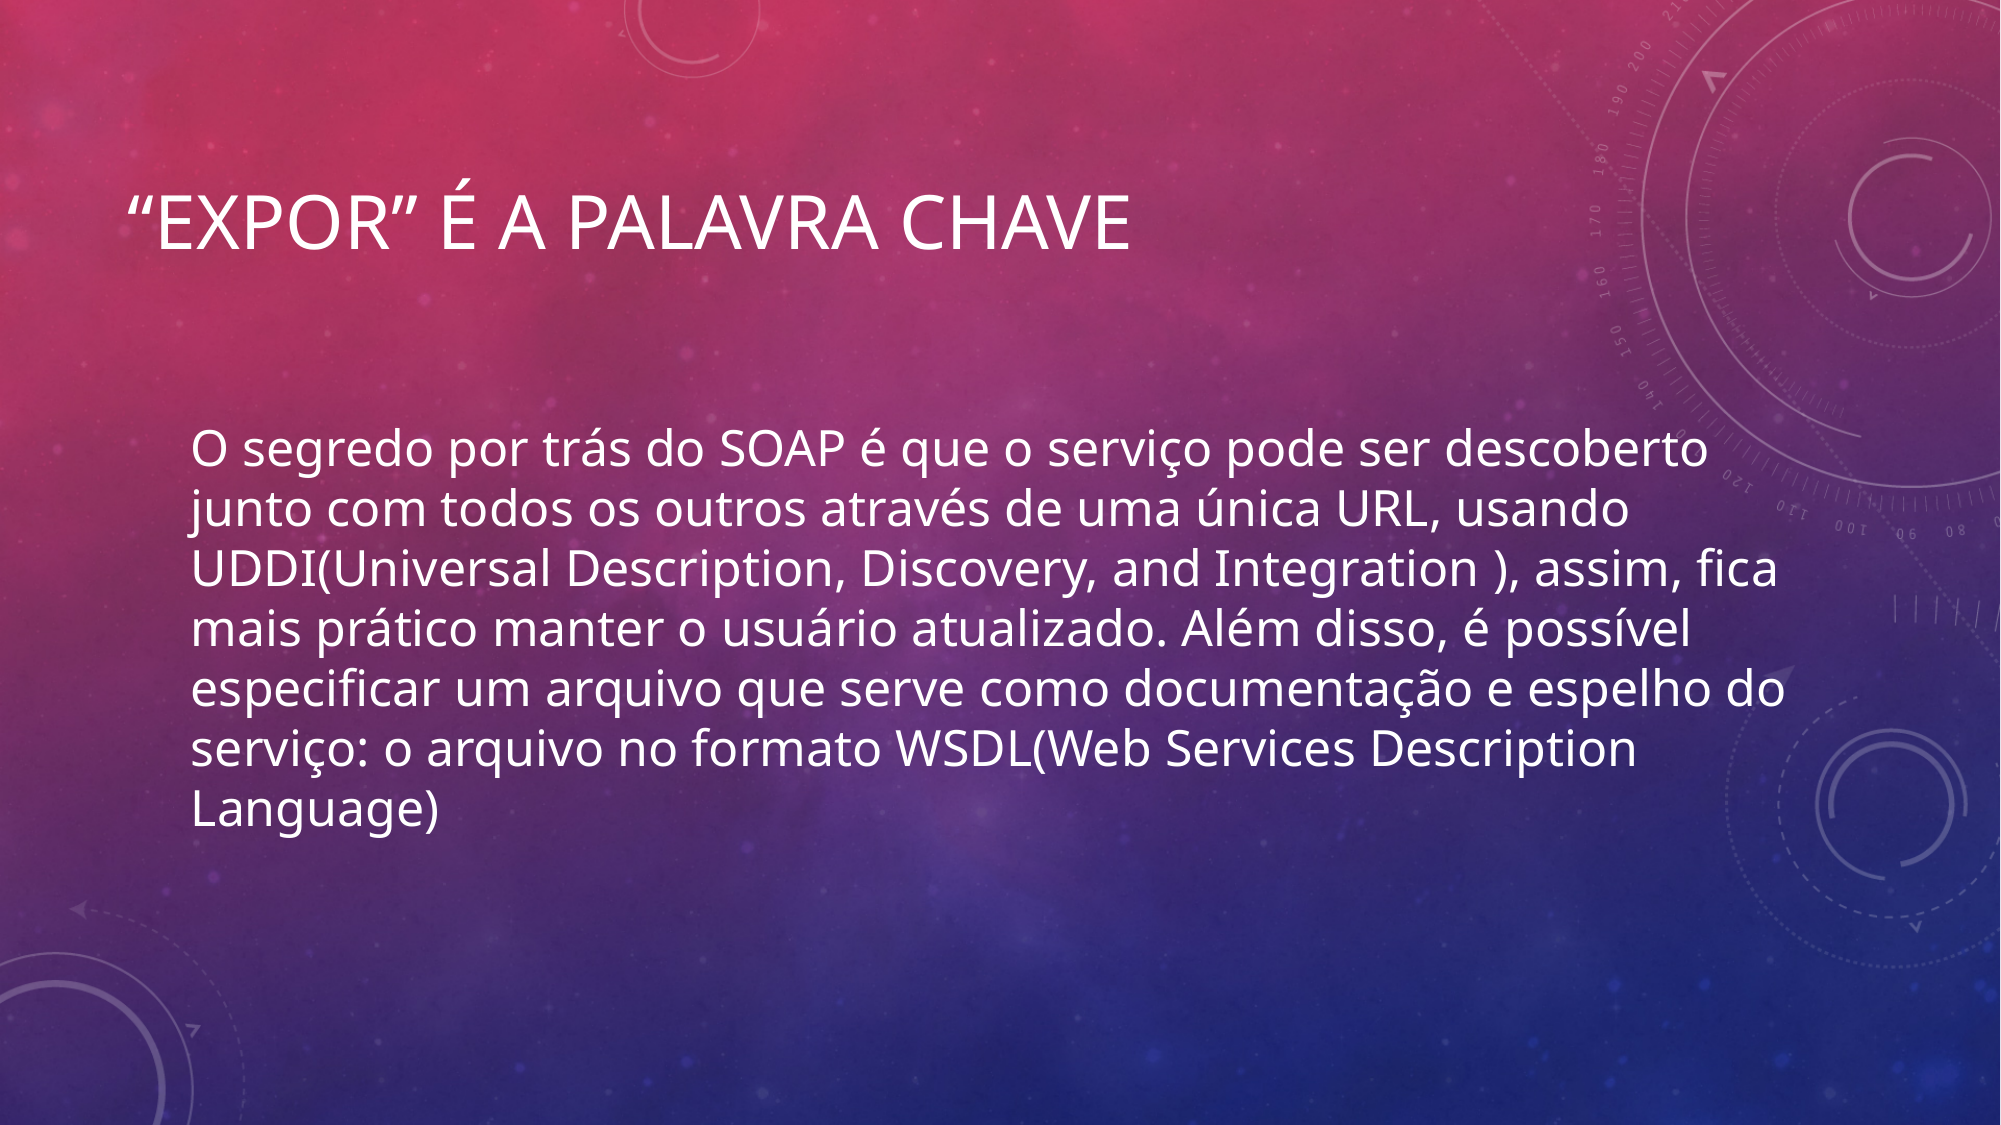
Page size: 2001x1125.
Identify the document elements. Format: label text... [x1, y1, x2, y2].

text_box O segredo por trás do SOAP é que o serviço pode ser descoberto junto com todos os outros através de uma única URL, usando UDDI(Universal Description, Discovery, and Integration ), assim, fica mais prático manter o usuário atualizado. Além disso, é possível especificar um arquivo que serve como documentação e espelho do serviço: o arquivo no formato WSDL(Web Services Description Language) [176, 408, 1813, 844]
picture [0, 0, 2001, 1125]
title “expor” é a palavra chave [112, 99, 1775, 339]
